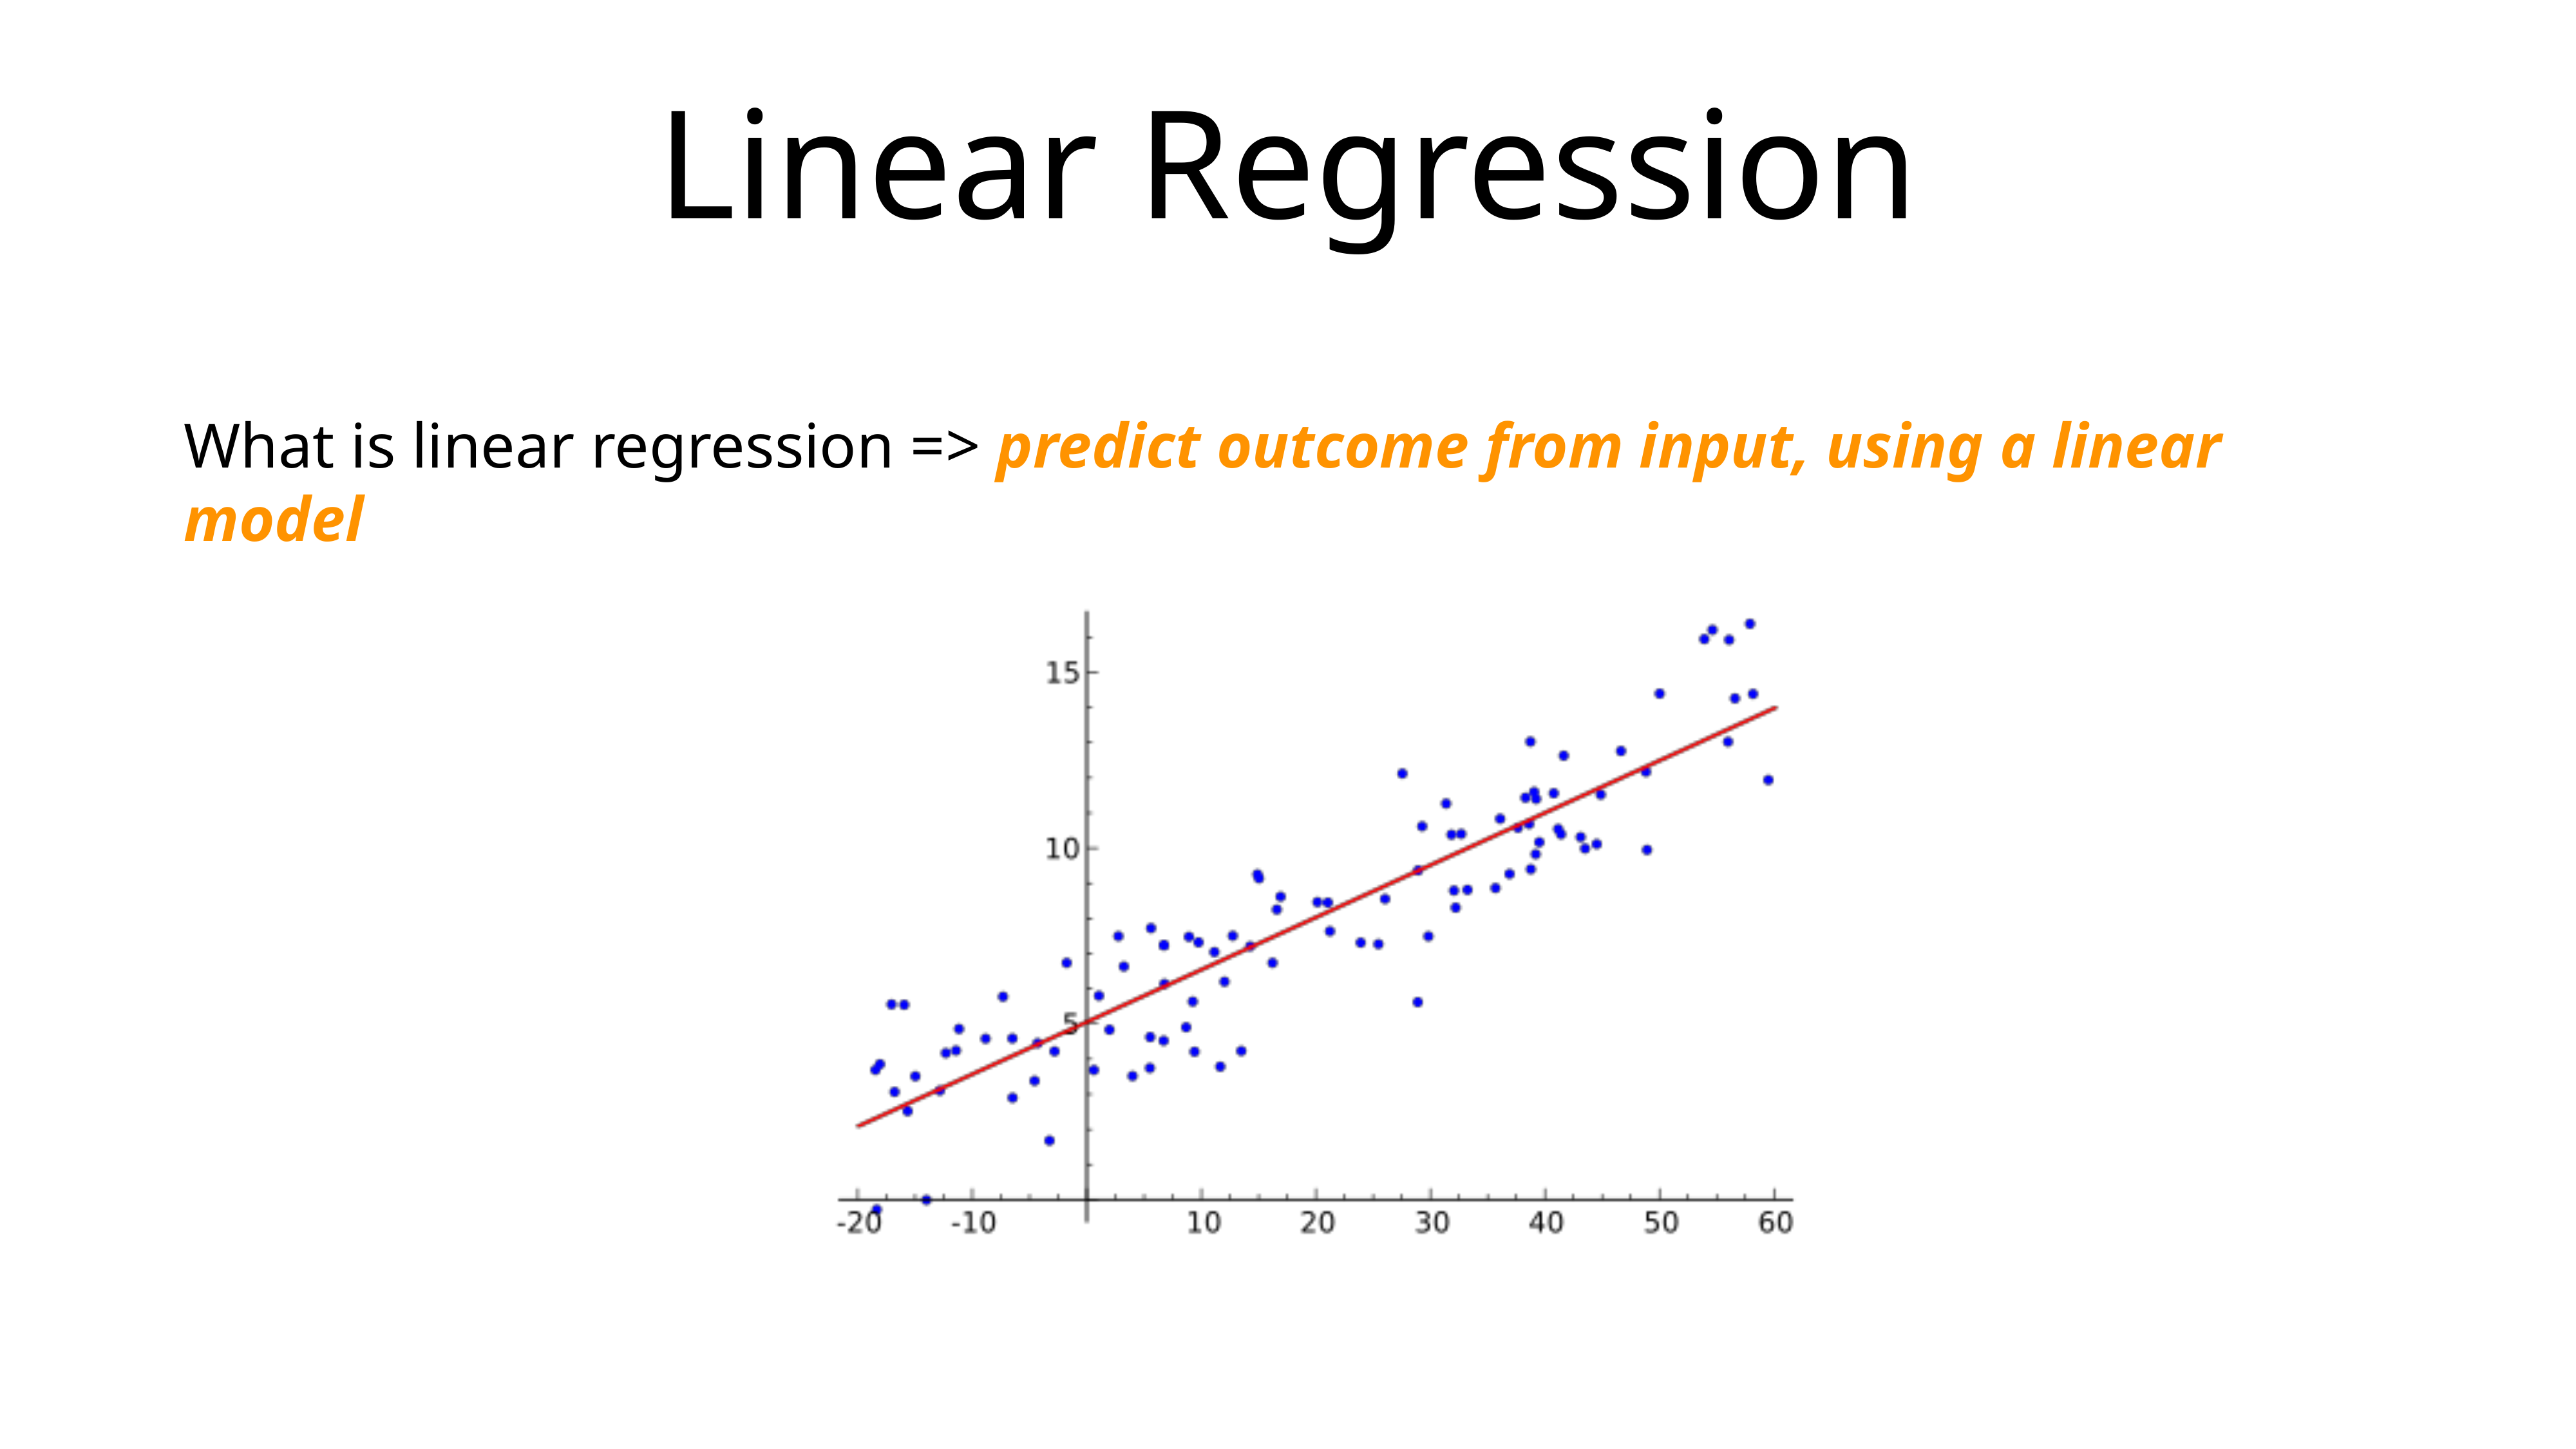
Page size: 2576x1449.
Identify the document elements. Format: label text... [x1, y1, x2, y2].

title Linear Regression [178, 37, 2398, 279]
picture [816, 592, 1812, 1252]
list What is linear regression => predict outcome from input, using a linear model [178, 332, 2398, 627]
